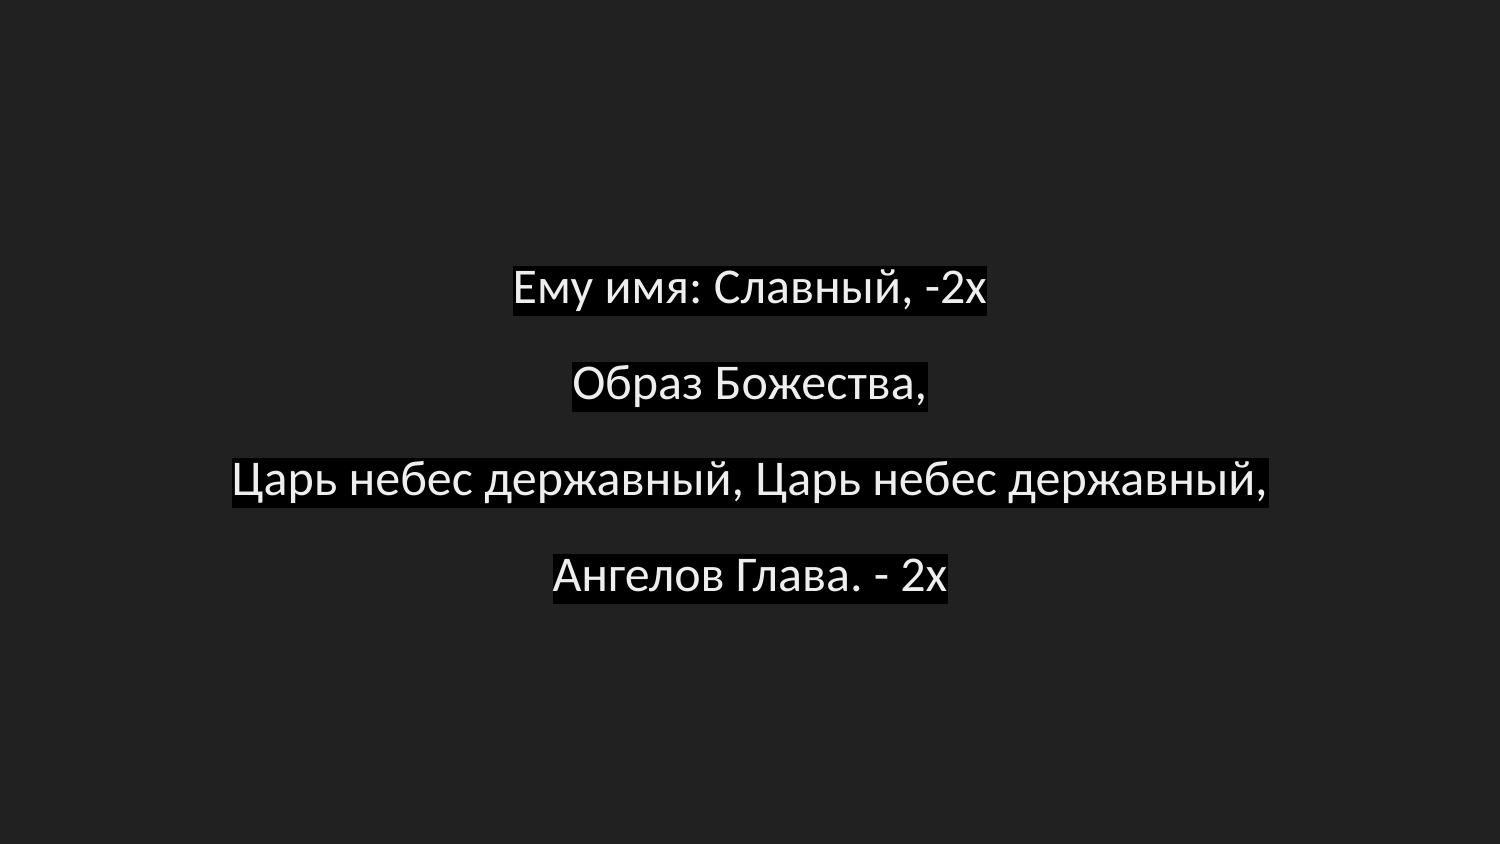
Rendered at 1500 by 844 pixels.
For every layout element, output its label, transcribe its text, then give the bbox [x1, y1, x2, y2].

title Ему имя: Славный, -2x Образ Божества, Царь небес державный, Царь небес державный, Ангелов Глава. - 2x [51, 108, 1449, 617]
